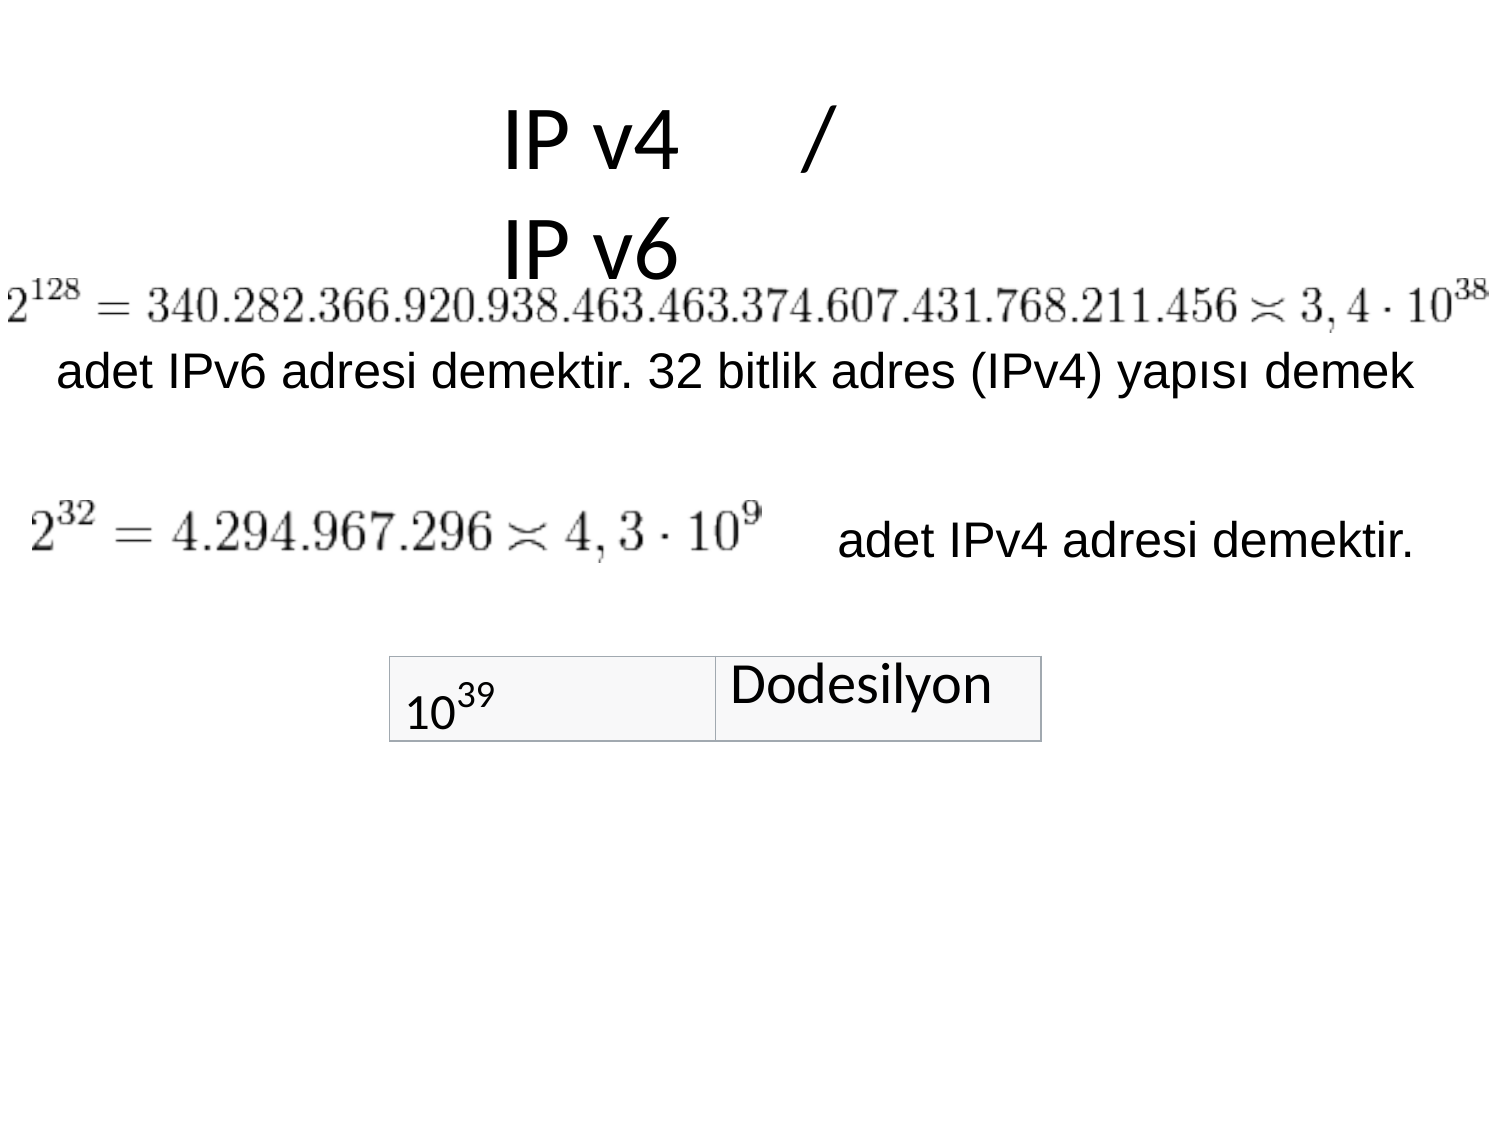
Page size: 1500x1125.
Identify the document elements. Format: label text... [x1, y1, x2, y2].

table_header Dodesilyon [716, 657, 1040, 740]
table_header 1039 [390, 657, 715, 740]
title IP v4 / IP v6 [498, 75, 1002, 277]
picture [31, 500, 762, 563]
picture [7, 278, 1489, 333]
text_box adet IPv6 adresi demektir. 32 bitlik adres (IPv4) yapısı demek adet IPv4 adresi demektir. [53, 341, 1417, 568]
